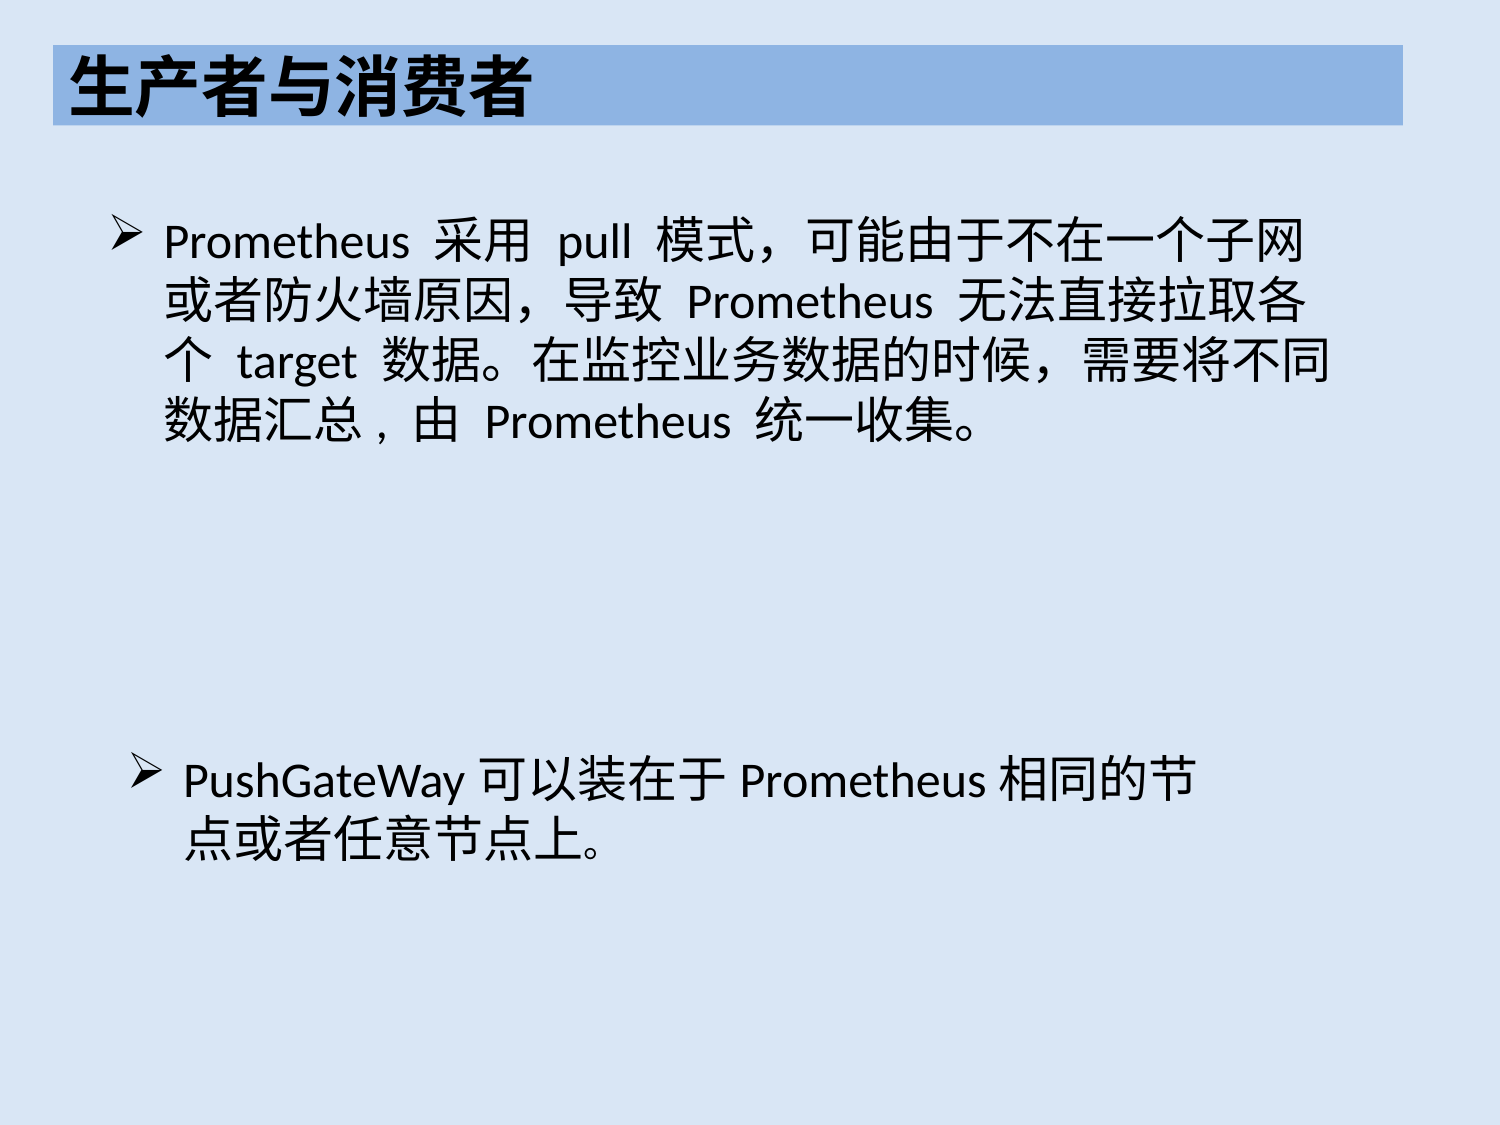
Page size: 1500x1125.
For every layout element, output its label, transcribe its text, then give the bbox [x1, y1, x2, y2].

text_box 生产者与消费者 [53, 45, 1403, 126]
text_box PushGateWay可以装在于Prometheus相同的节点或者任意节点上。 [112, 739, 1258, 875]
text_box Prometheus 采用 pull 模式，可能由于不在一个子网或者防火墙原因，导致 Prometheus 无法直接拉取各个 target 数据。在监控业务数据的时候，需要将不同数据汇总, 由 Prometheus 统一收集。 [92, 201, 1357, 456]
